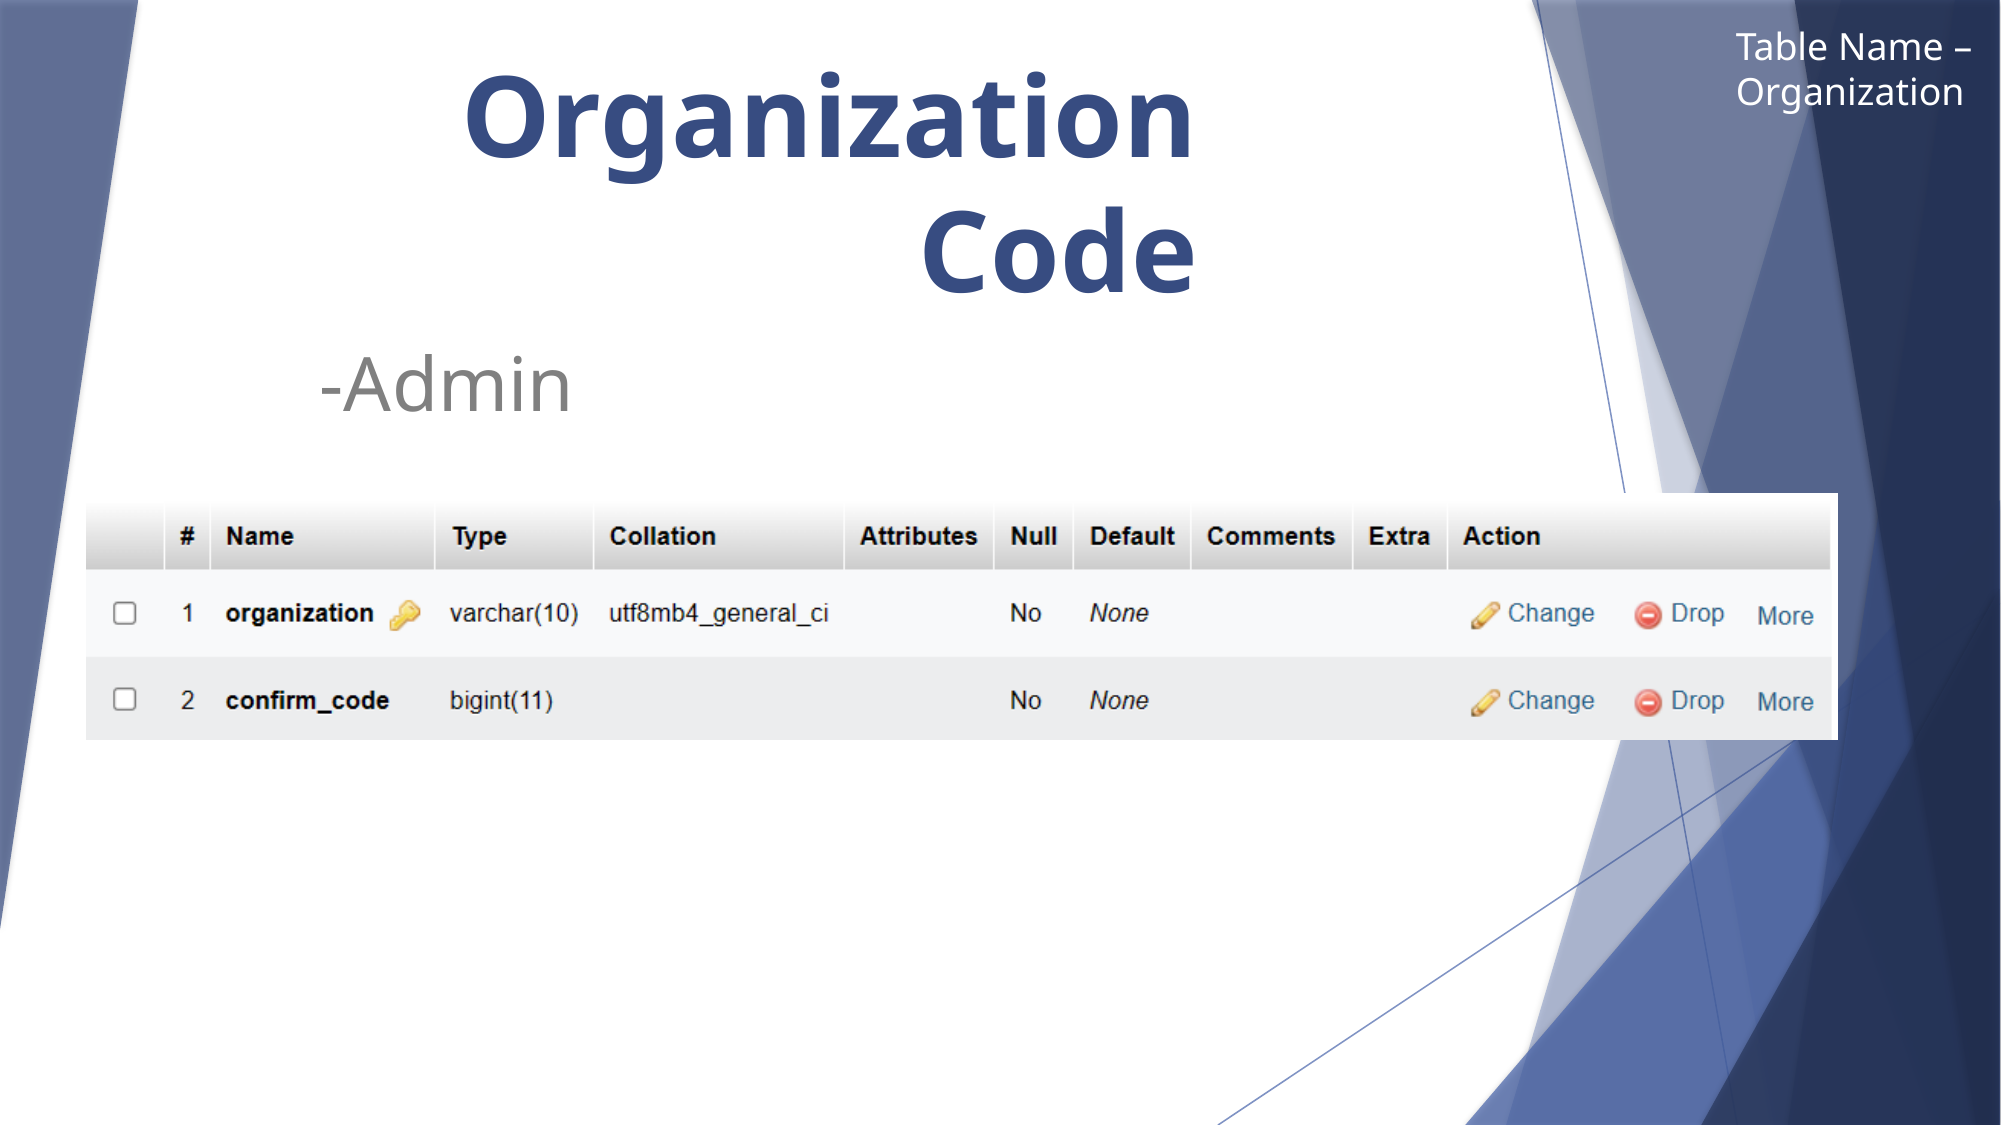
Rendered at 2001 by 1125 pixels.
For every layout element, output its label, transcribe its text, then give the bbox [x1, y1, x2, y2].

picture [85, 493, 1838, 741]
subtitle -Admin [0, 328, 589, 509]
title Organization Code [209, 0, 1214, 413]
text_box Table Name – Organization [1721, 15, 2000, 120]
